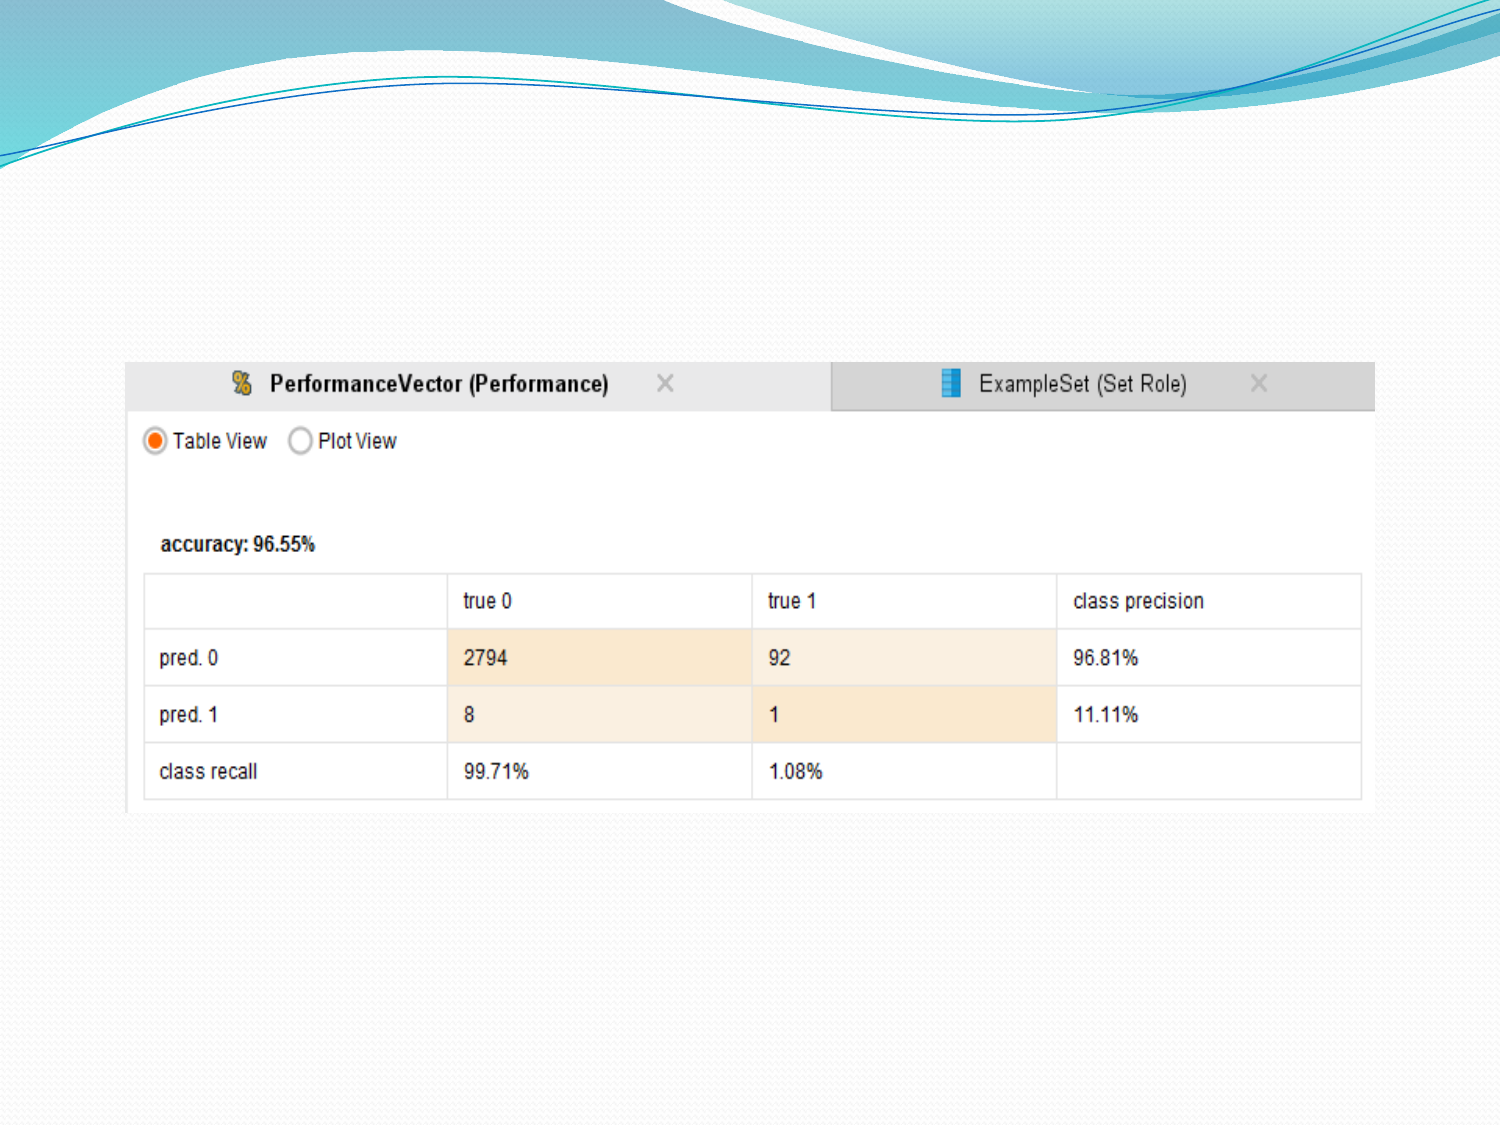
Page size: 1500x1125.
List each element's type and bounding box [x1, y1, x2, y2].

list [124, 362, 1376, 813]
